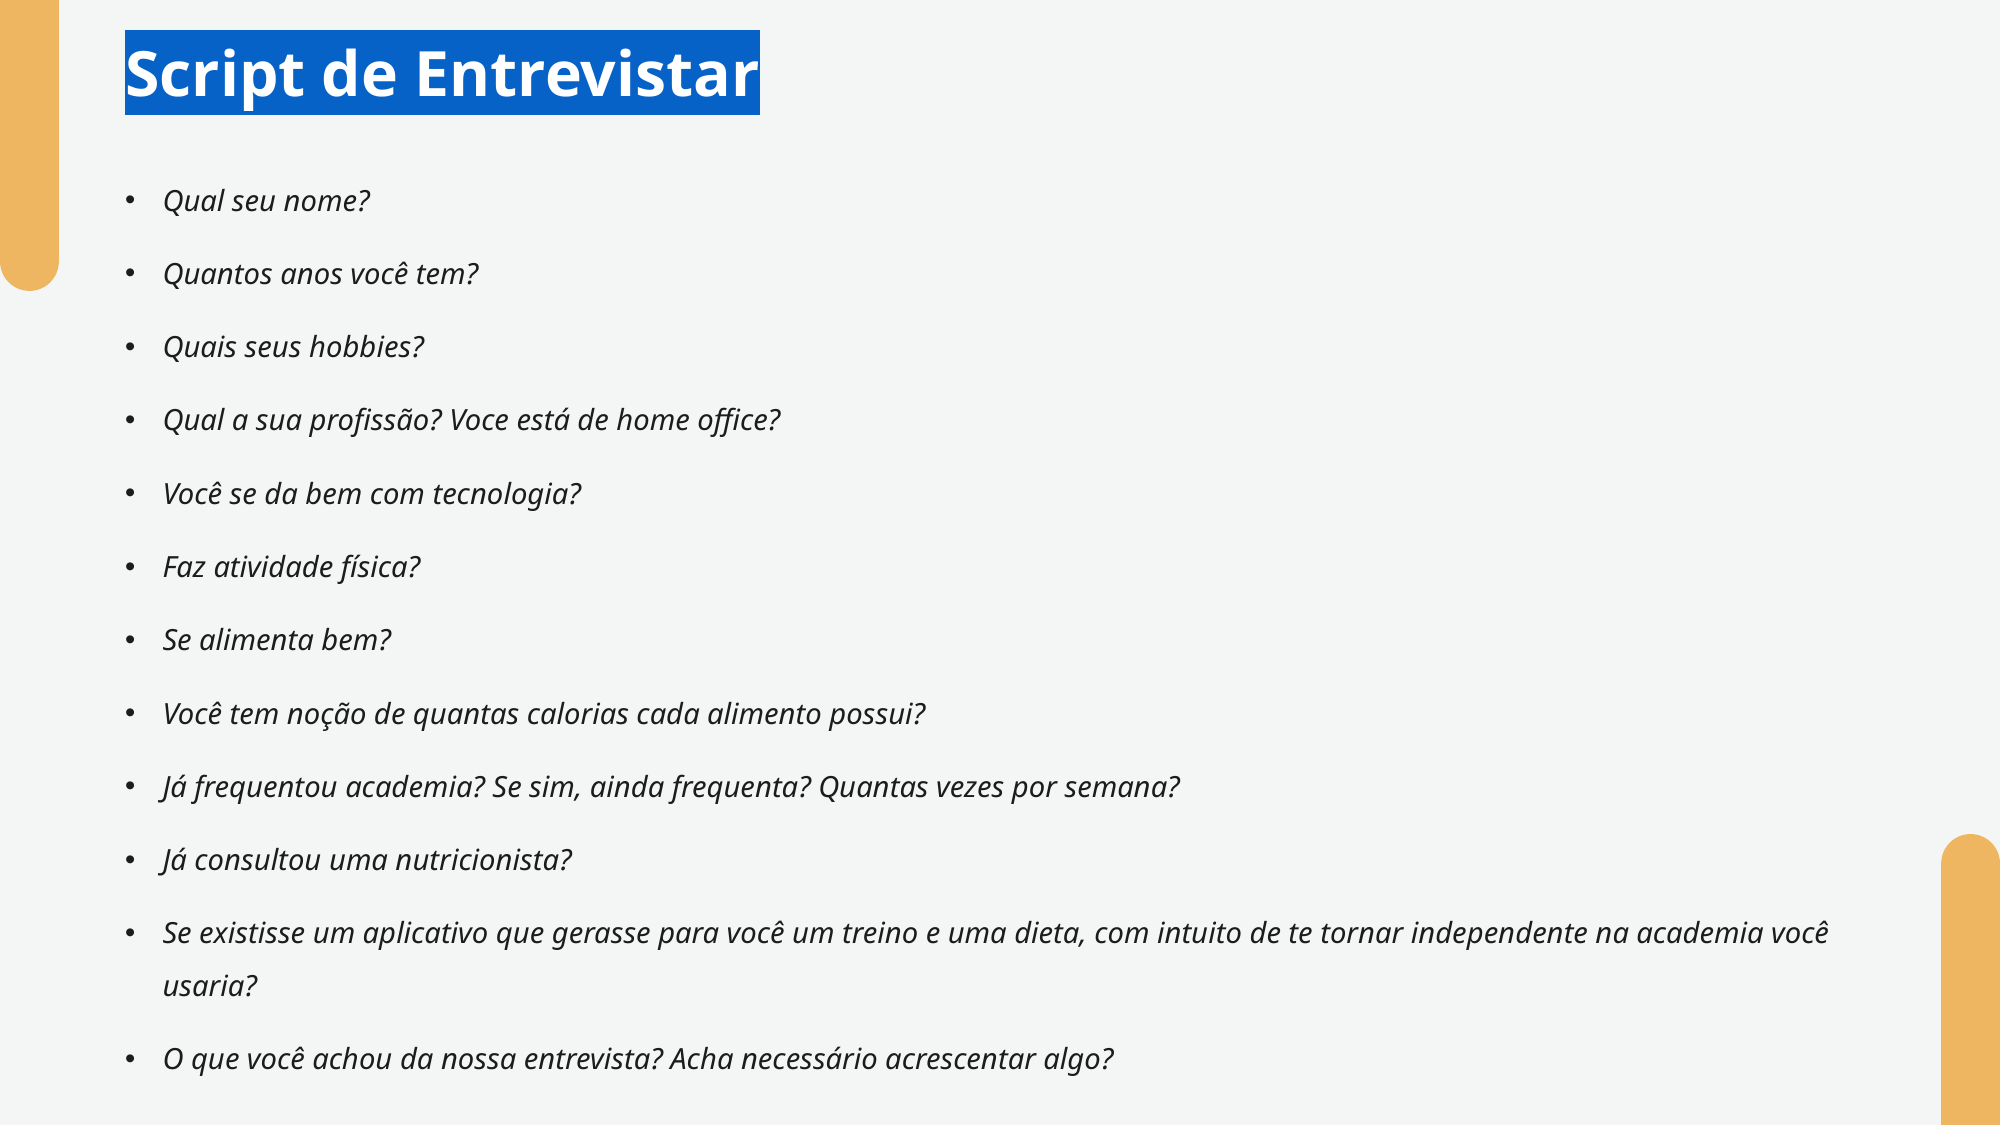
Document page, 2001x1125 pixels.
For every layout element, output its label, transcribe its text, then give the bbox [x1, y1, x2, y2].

title Script de Entrevistar [110, 8, 1842, 117]
text_box Qual seu nome? Quantos anos você tem? Quais seus hobbies? Qual a sua profissão? Voce está de home office? Você se da bem com tecnologia? Faz atividade física? Se alimenta bem? Você tem noção de quantas calorias cada alimento possui? Já frequentou academia? Se sim, ainda frequenta? Quantas vezes por semana? Já consultou uma nutricionista? Se existisse um aplicativo que gerasse para você um treino e uma dieta, com intuito de te tornar independente na academia você usaria? O que você achou da nossa entrevista? Acha necessário acrescentar algo? [110, 157, 1869, 940]
